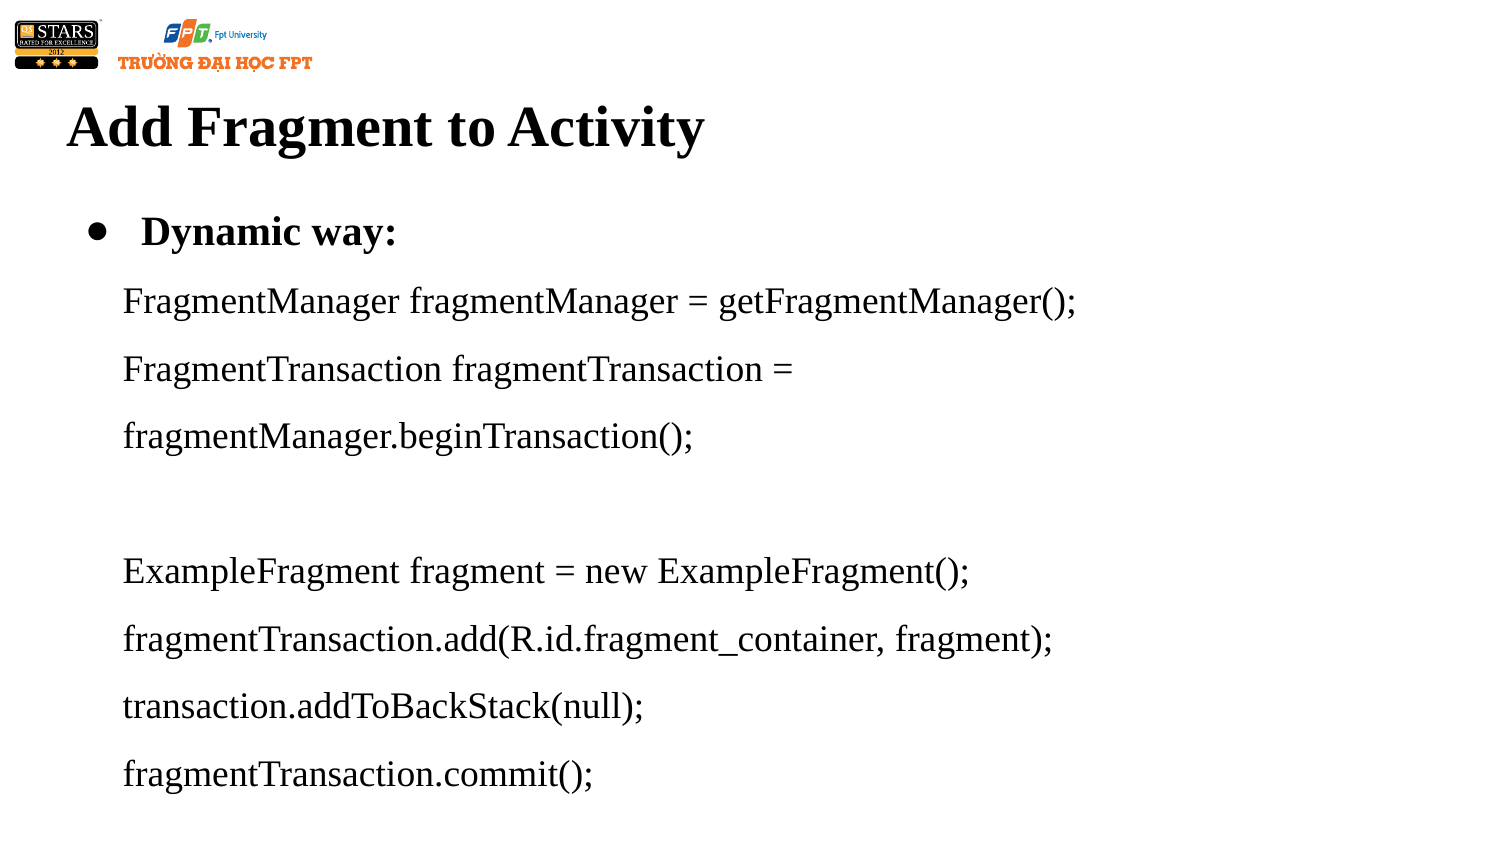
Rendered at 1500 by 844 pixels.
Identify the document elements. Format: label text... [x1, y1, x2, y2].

list Dynamic way: FragmentManager fragmentManager = getFragmentManager(); FragmentTransaction fragmentTransaction = fragmentManager.beginTransaction(); ExampleFragment fragment = new ExampleFragment(); fragmentTransaction.add(R.id.fragment_container, fragment); transaction.addToBackStack(null); fragmentTransaction.commit(); [51, 189, 1449, 795]
title Add Fragment to Activity [51, 72, 1449, 167]
